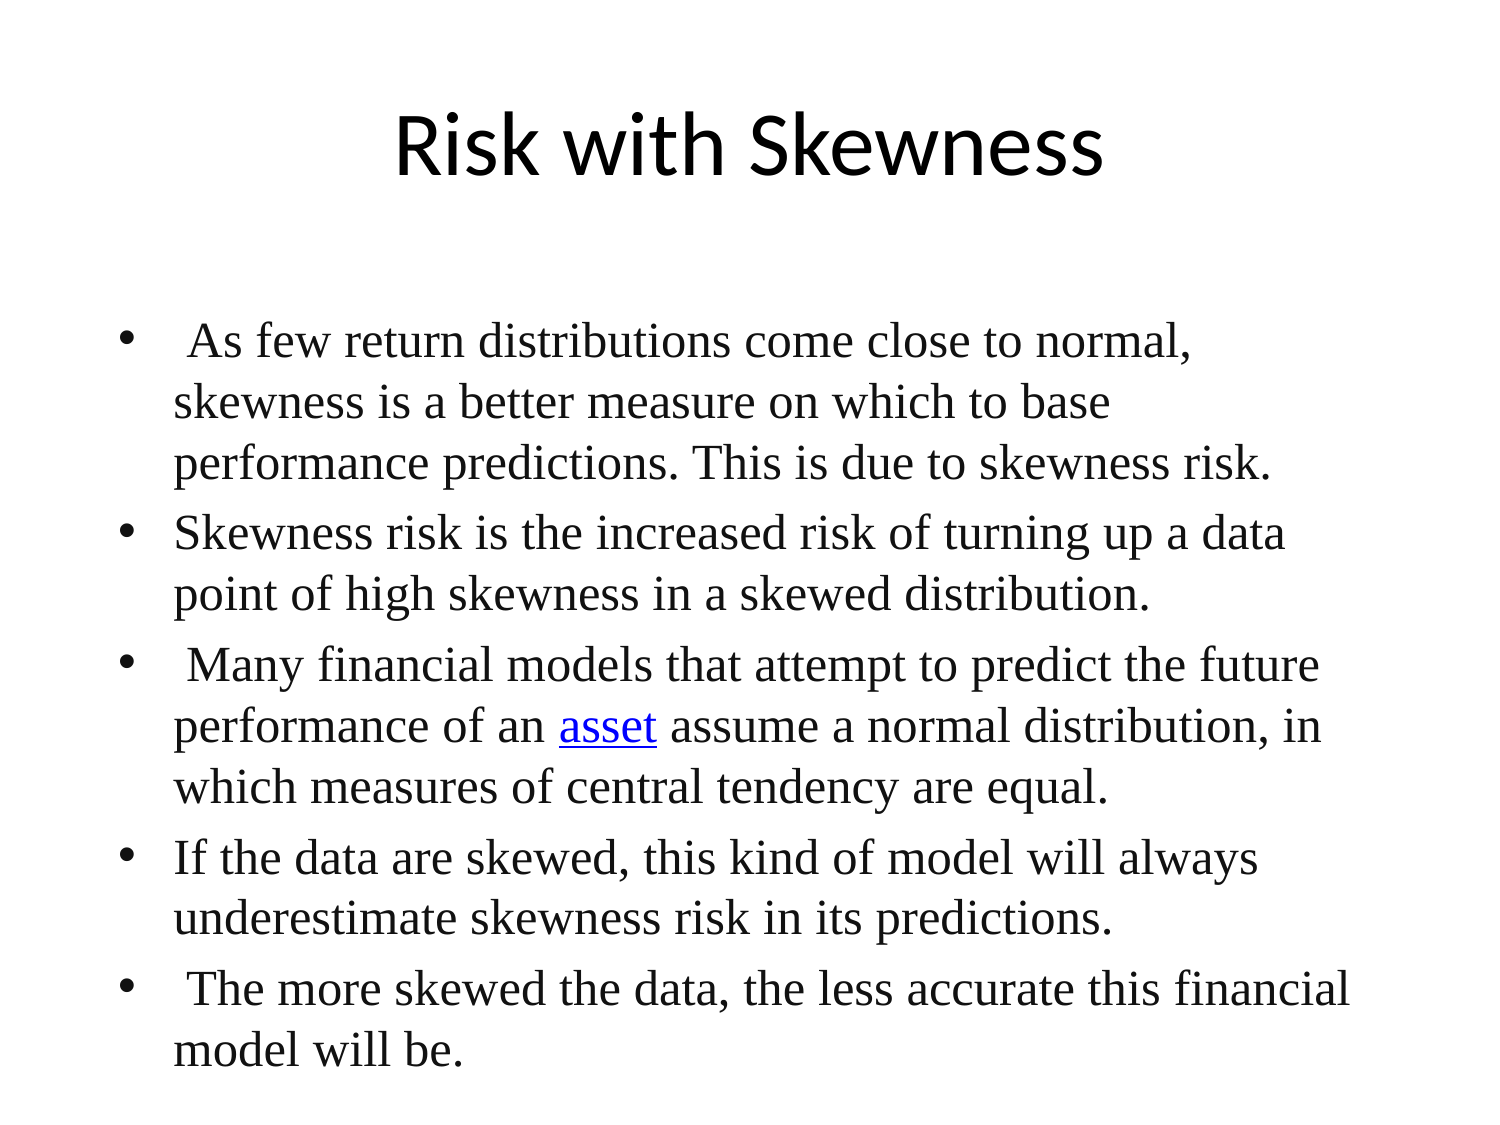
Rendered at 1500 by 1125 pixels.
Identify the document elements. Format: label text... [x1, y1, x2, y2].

list As few return distributions come close to normal, skewness is a better measure on which to base performance predictions. This is due to skewness risk. Skewness risk is the increased risk of turning up a data point of high skewness in a skewed distribution. Many financial models that attempt to predict the future performance of an asset assume a normal distribution, in which measures of central tendency are equal. If the data are skewed, this kind of model will always underestimate skewness risk in its predictions. The more skewed the data, the less accurate this financial model will be. [103, 299, 1397, 1095]
title Risk with Skewness [75, 45, 1425, 233]
